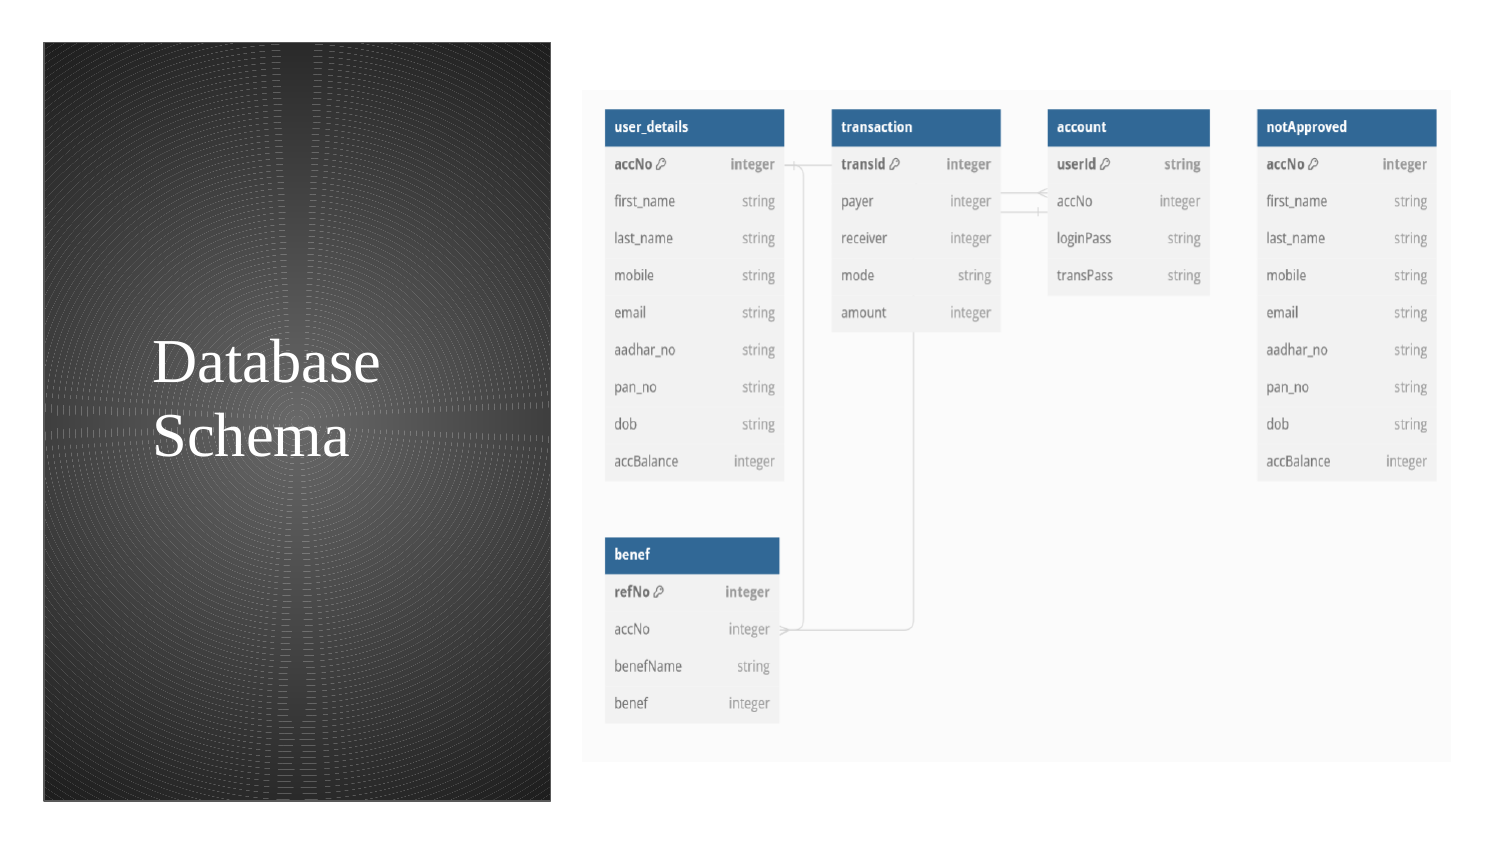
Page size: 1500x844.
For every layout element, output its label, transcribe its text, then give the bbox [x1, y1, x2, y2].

picture [582, 90, 1451, 762]
text_box Database Schema [137, 304, 505, 485]
text_box [43, 42, 551, 801]
